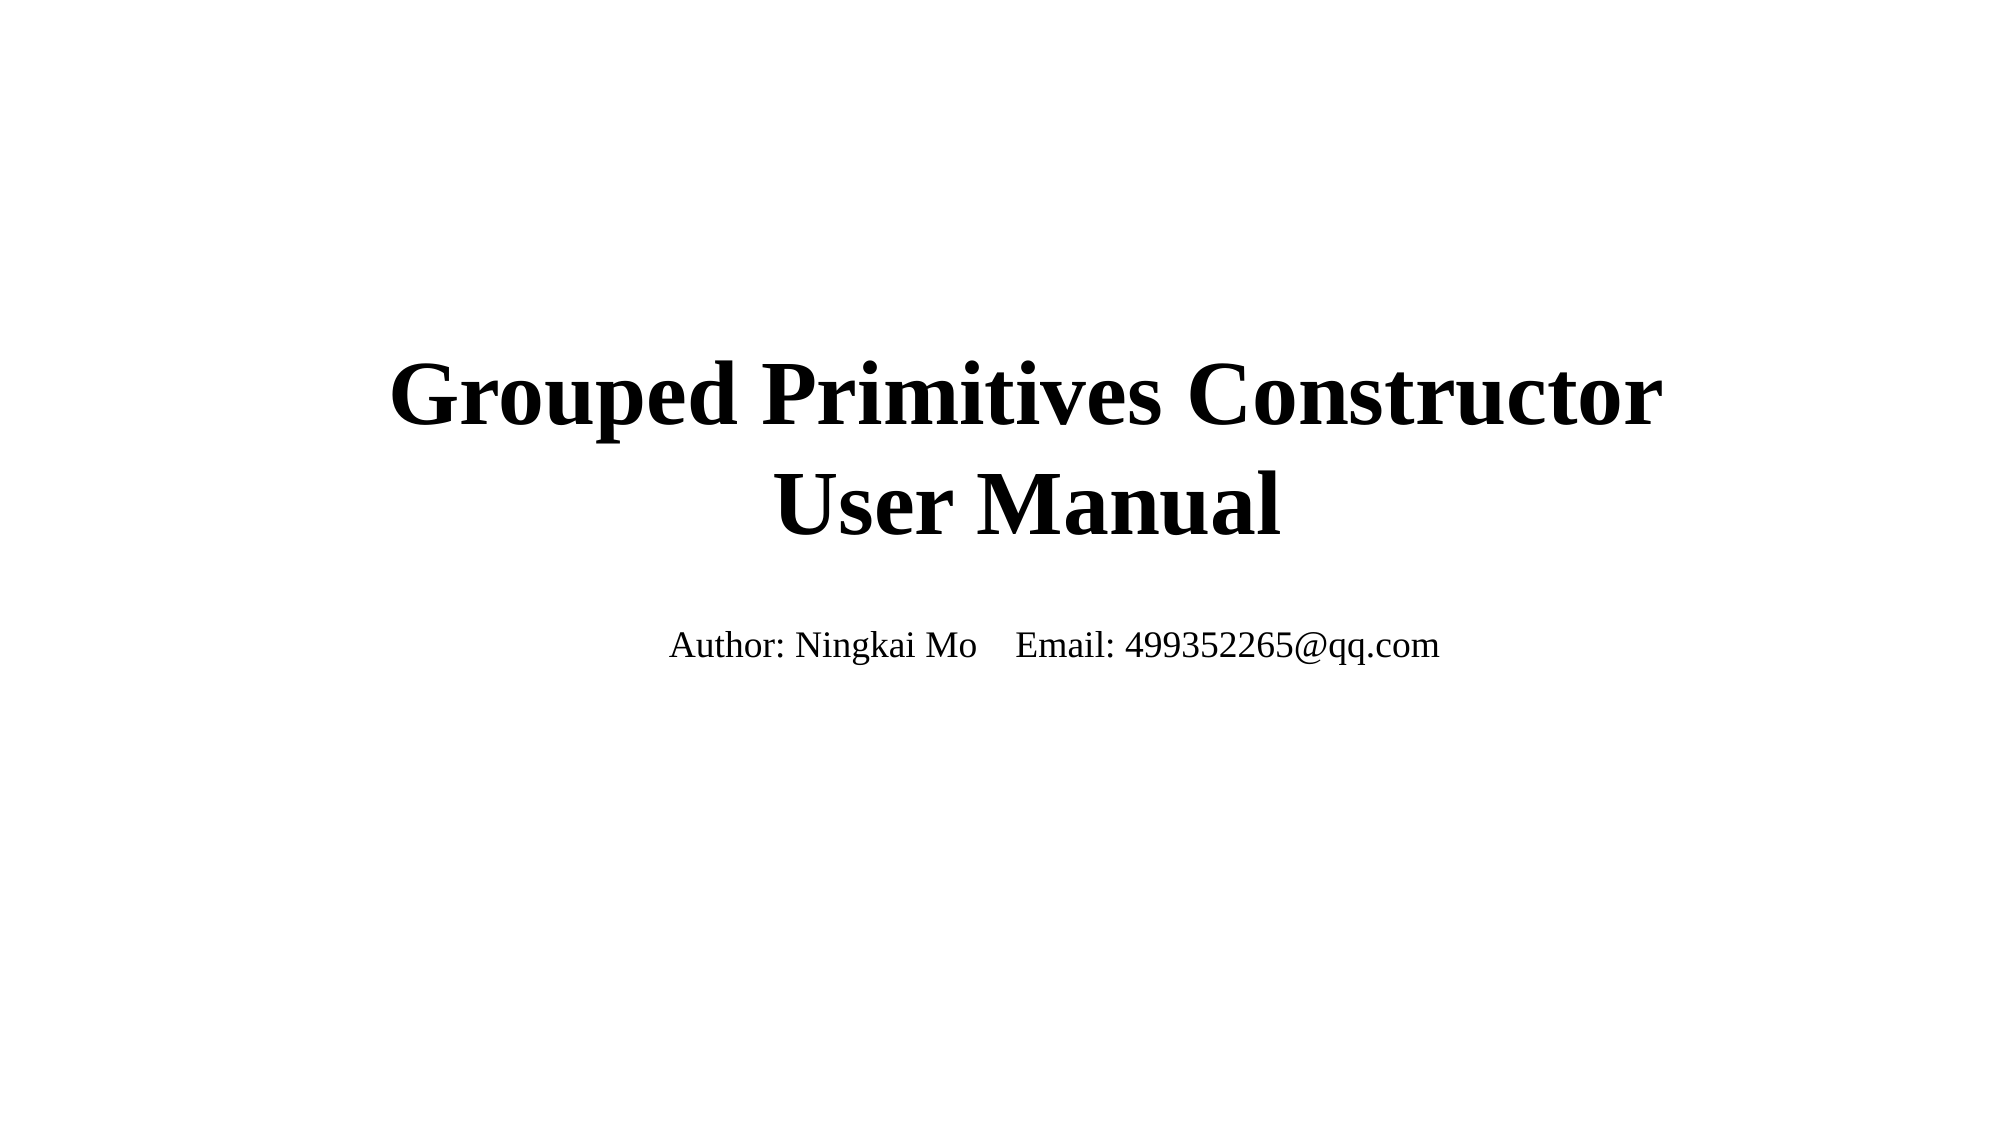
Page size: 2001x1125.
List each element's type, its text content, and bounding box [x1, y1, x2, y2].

text_box Grouped Primitives Constructor User Manual [373, 325, 1682, 560]
text_box Author: Ningkai Mo Email: 499352265@qq.com [654, 612, 1456, 673]
